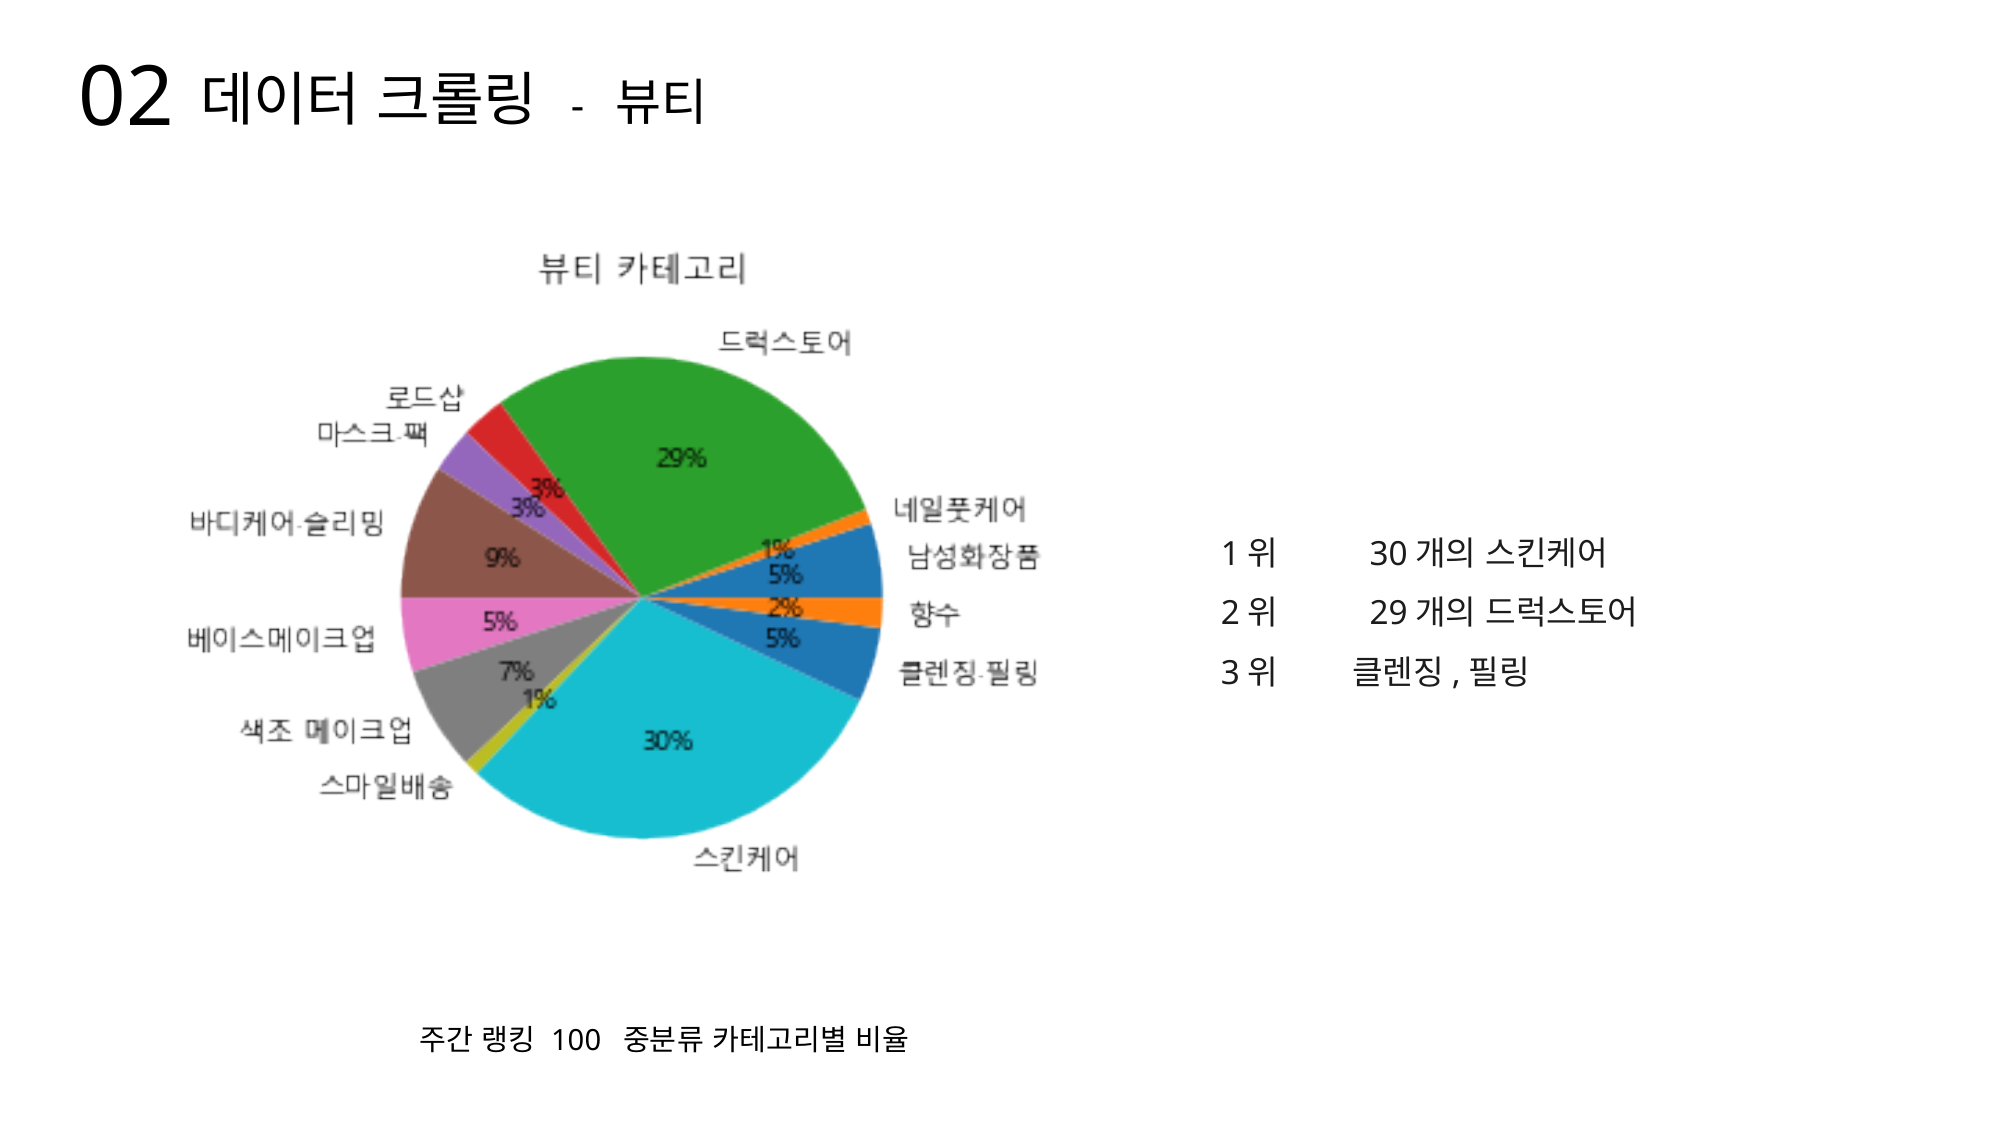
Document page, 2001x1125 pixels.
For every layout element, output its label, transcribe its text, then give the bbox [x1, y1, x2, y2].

text_box 데이터 크롤링 - 뷰티 [185, 54, 1243, 140]
text_box 주간 랭킹 100 중분류 카테고리별 비율 [223, 996, 1107, 1064]
text_box 1위 30개의 스킨케어 2위 29개의 드럭스토어 3위 클렌징,필링 [1206, 429, 2000, 699]
text_box 02 [63, 34, 615, 150]
picture [167, 238, 1062, 920]
